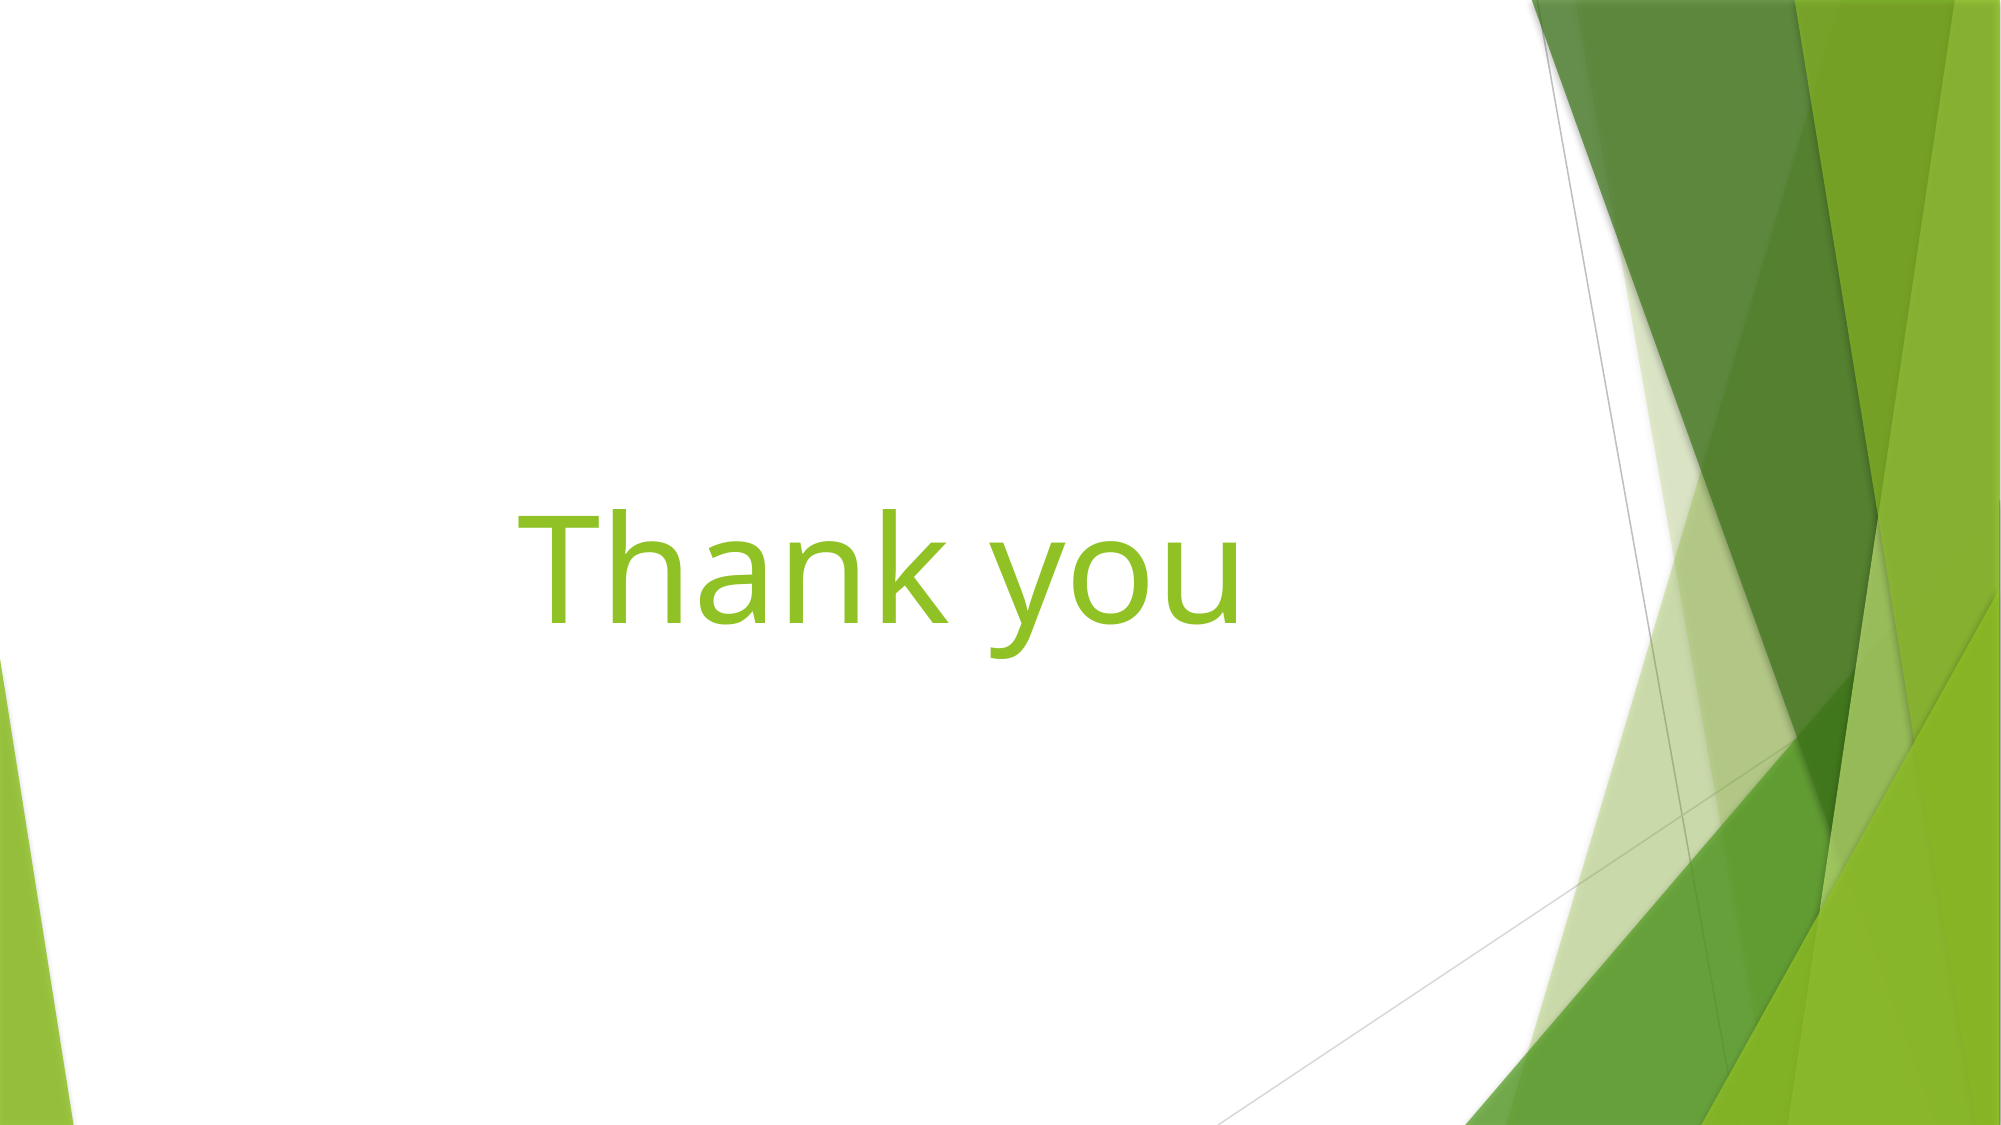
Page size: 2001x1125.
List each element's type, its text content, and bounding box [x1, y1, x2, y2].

title Thank you [178, 465, 1589, 683]
